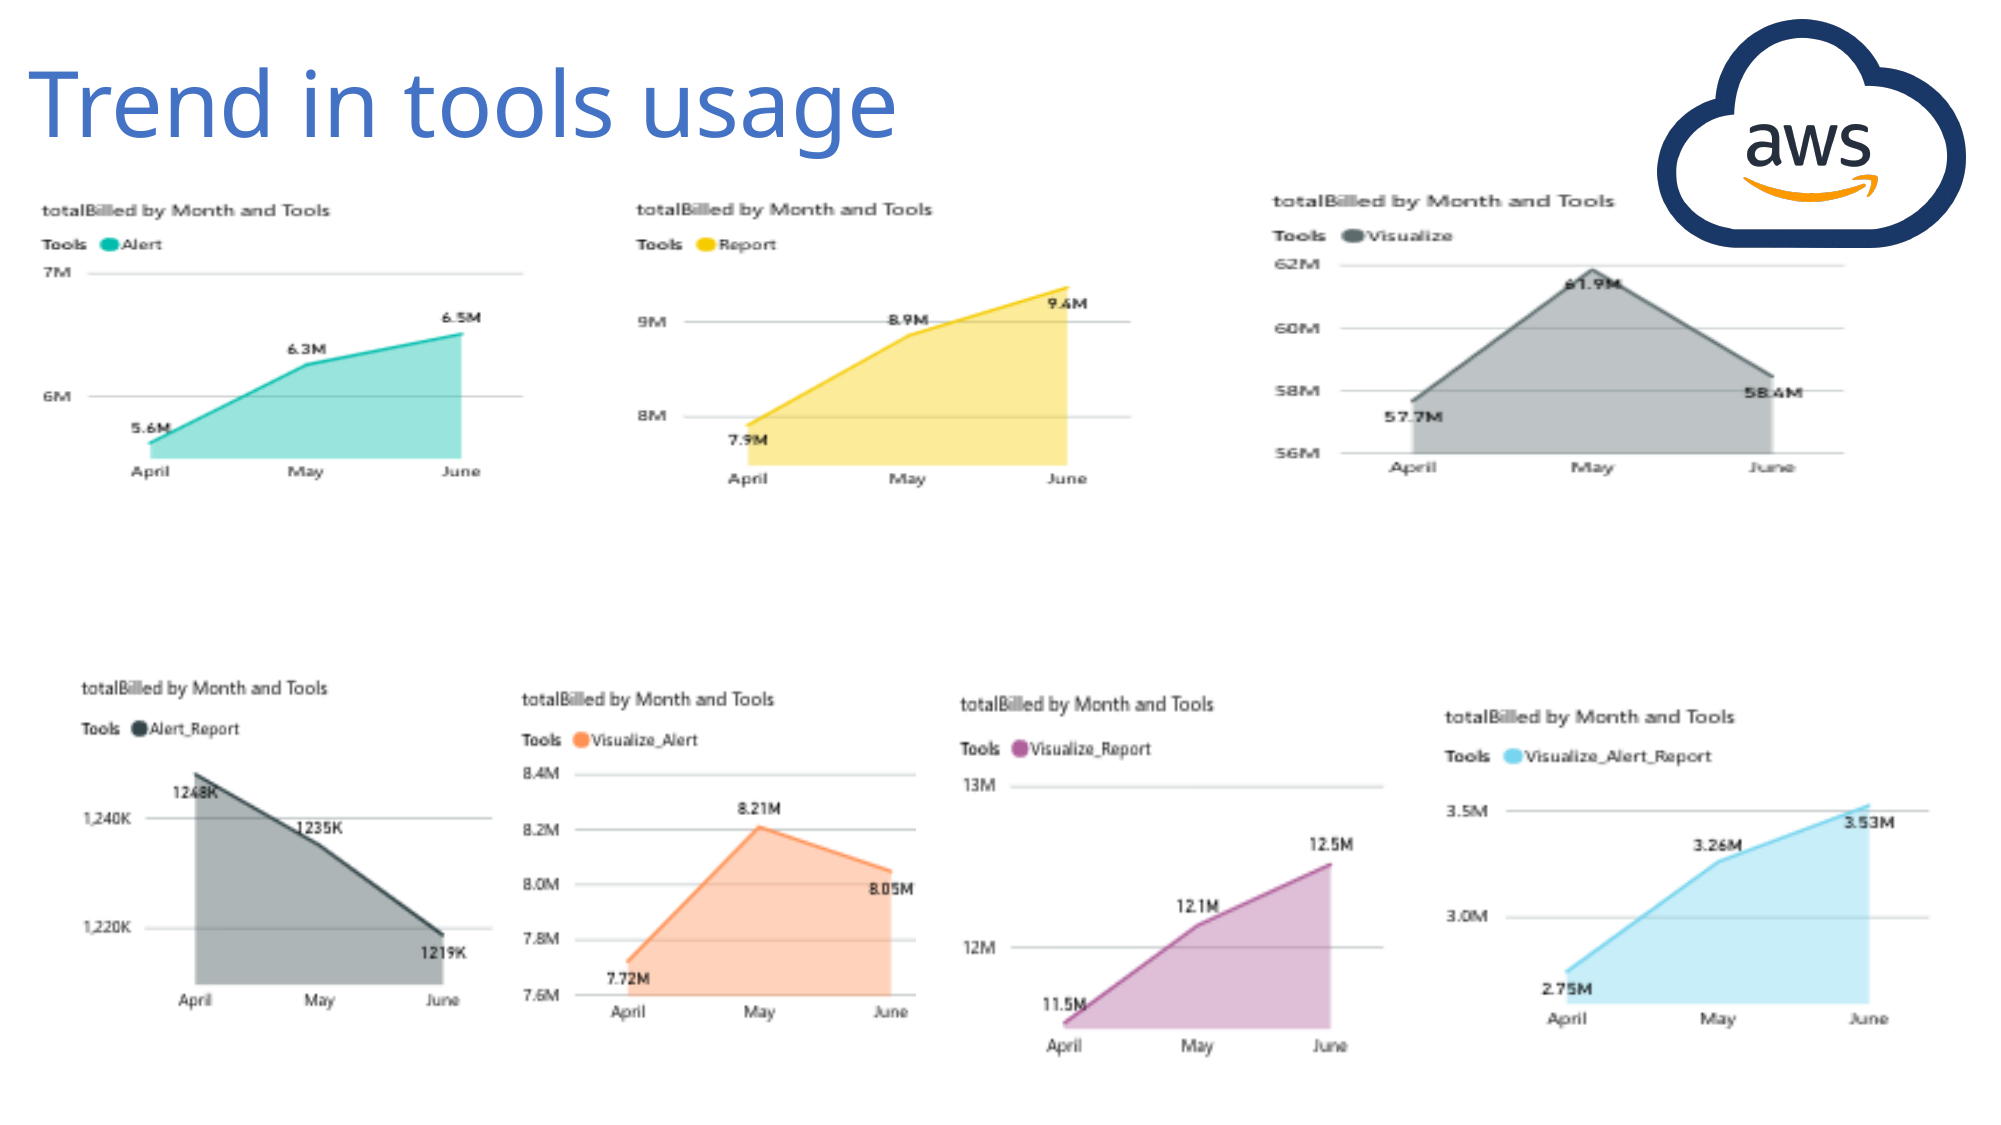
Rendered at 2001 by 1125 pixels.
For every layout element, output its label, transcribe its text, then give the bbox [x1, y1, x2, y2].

title Trend in tools usage [13, 0, 1739, 218]
picture [43, 648, 1999, 1094]
picture [1235, 19, 1966, 517]
picture [10, 179, 598, 530]
picture [601, 181, 1194, 531]
